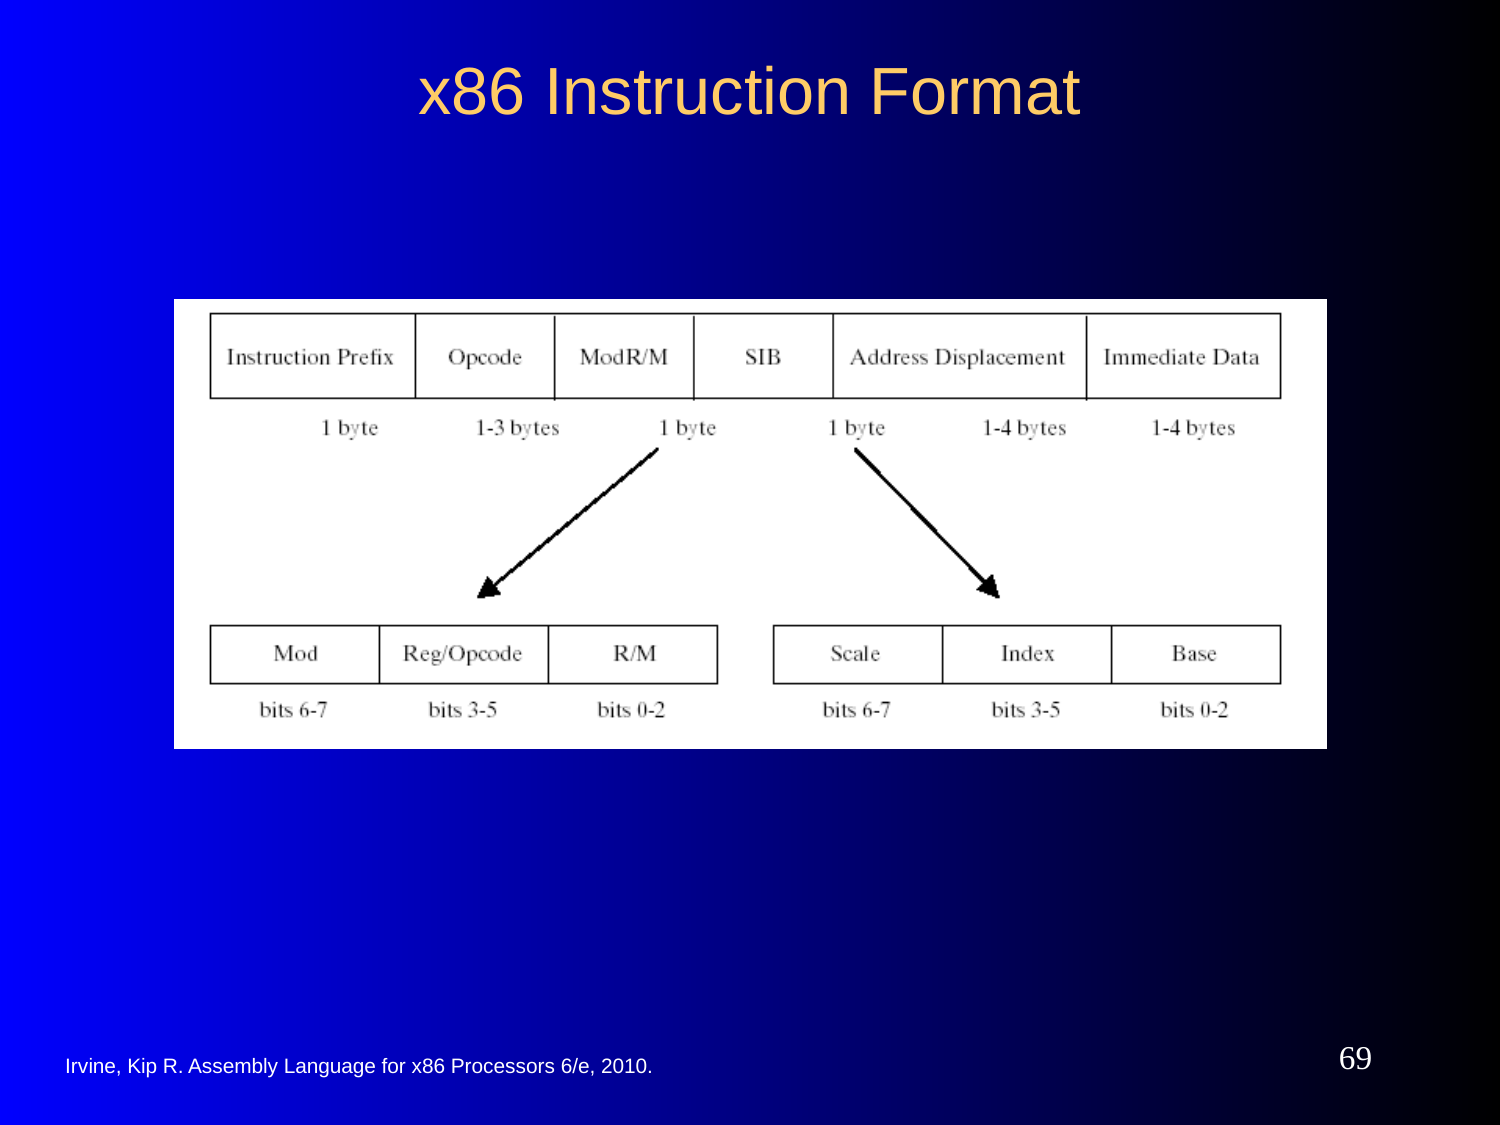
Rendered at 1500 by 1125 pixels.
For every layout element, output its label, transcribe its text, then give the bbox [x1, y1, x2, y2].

picture [174, 299, 1327, 749]
slide_number 69 [1224, 1025, 1388, 1088]
title x86 Instruction Format [112, 37, 1388, 138]
footer Irvine, Kip R. Assembly Language for x86 Processors 6/e, 2010. [50, 1040, 775, 1091]
